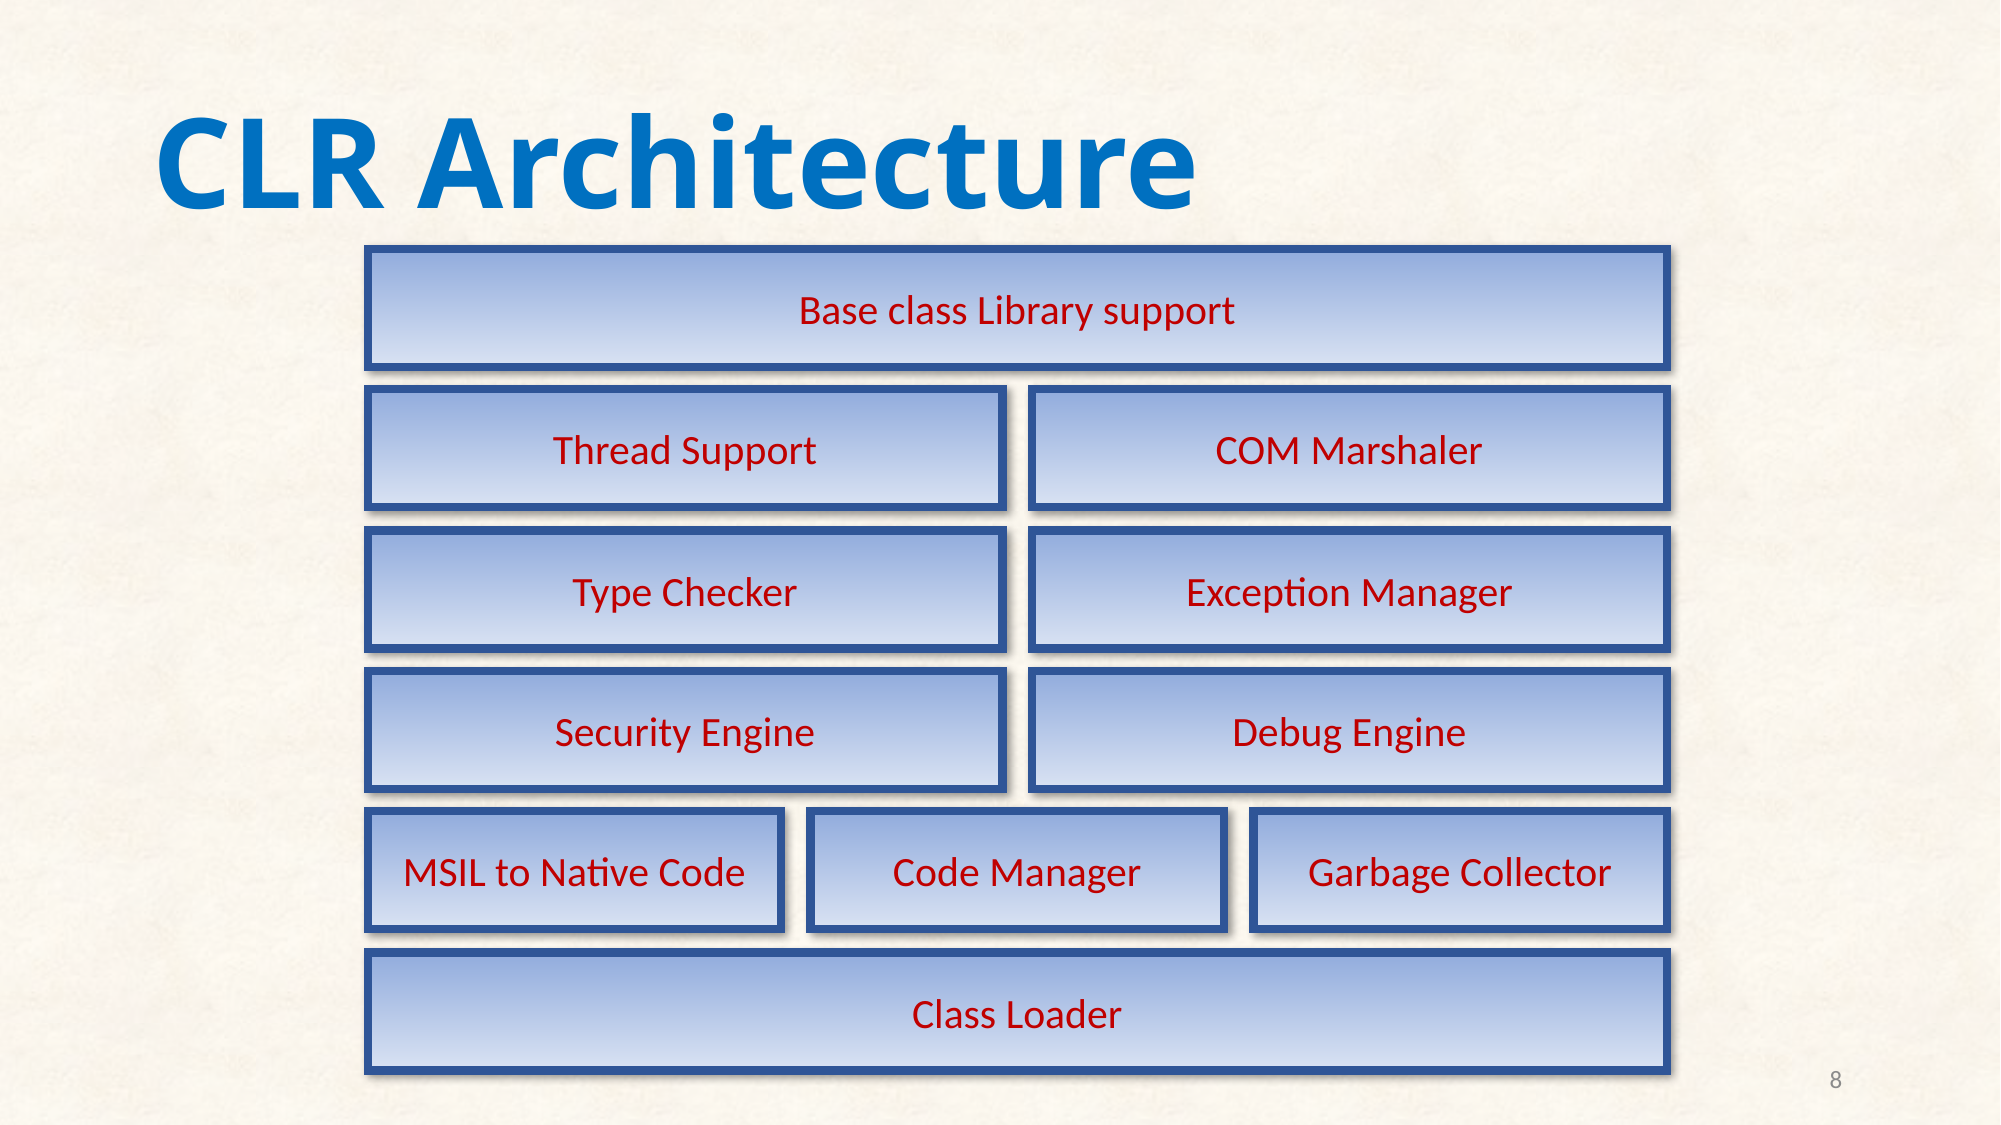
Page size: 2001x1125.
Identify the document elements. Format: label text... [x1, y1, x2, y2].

title CLR Architecture [137, 59, 1863, 278]
text_box COM Marshaler [1031, 388, 1668, 508]
text_box Code Manager [810, 810, 1225, 930]
text_box Base class Library support [367, 248, 1668, 368]
text_box Security Engine [367, 670, 1003, 790]
text_box MSIL to Native Code [367, 810, 782, 930]
text_box Exception Manager [1031, 529, 1668, 650]
slide_number 8 [1407, 1048, 1858, 1109]
text_box Thread Support [367, 388, 1003, 508]
text_box Class Loader [367, 951, 1668, 1071]
text_box Type Checker [367, 529, 1003, 650]
text_box Debug Engine [1031, 670, 1668, 790]
text_box Garbage Collector [1252, 810, 1668, 930]
